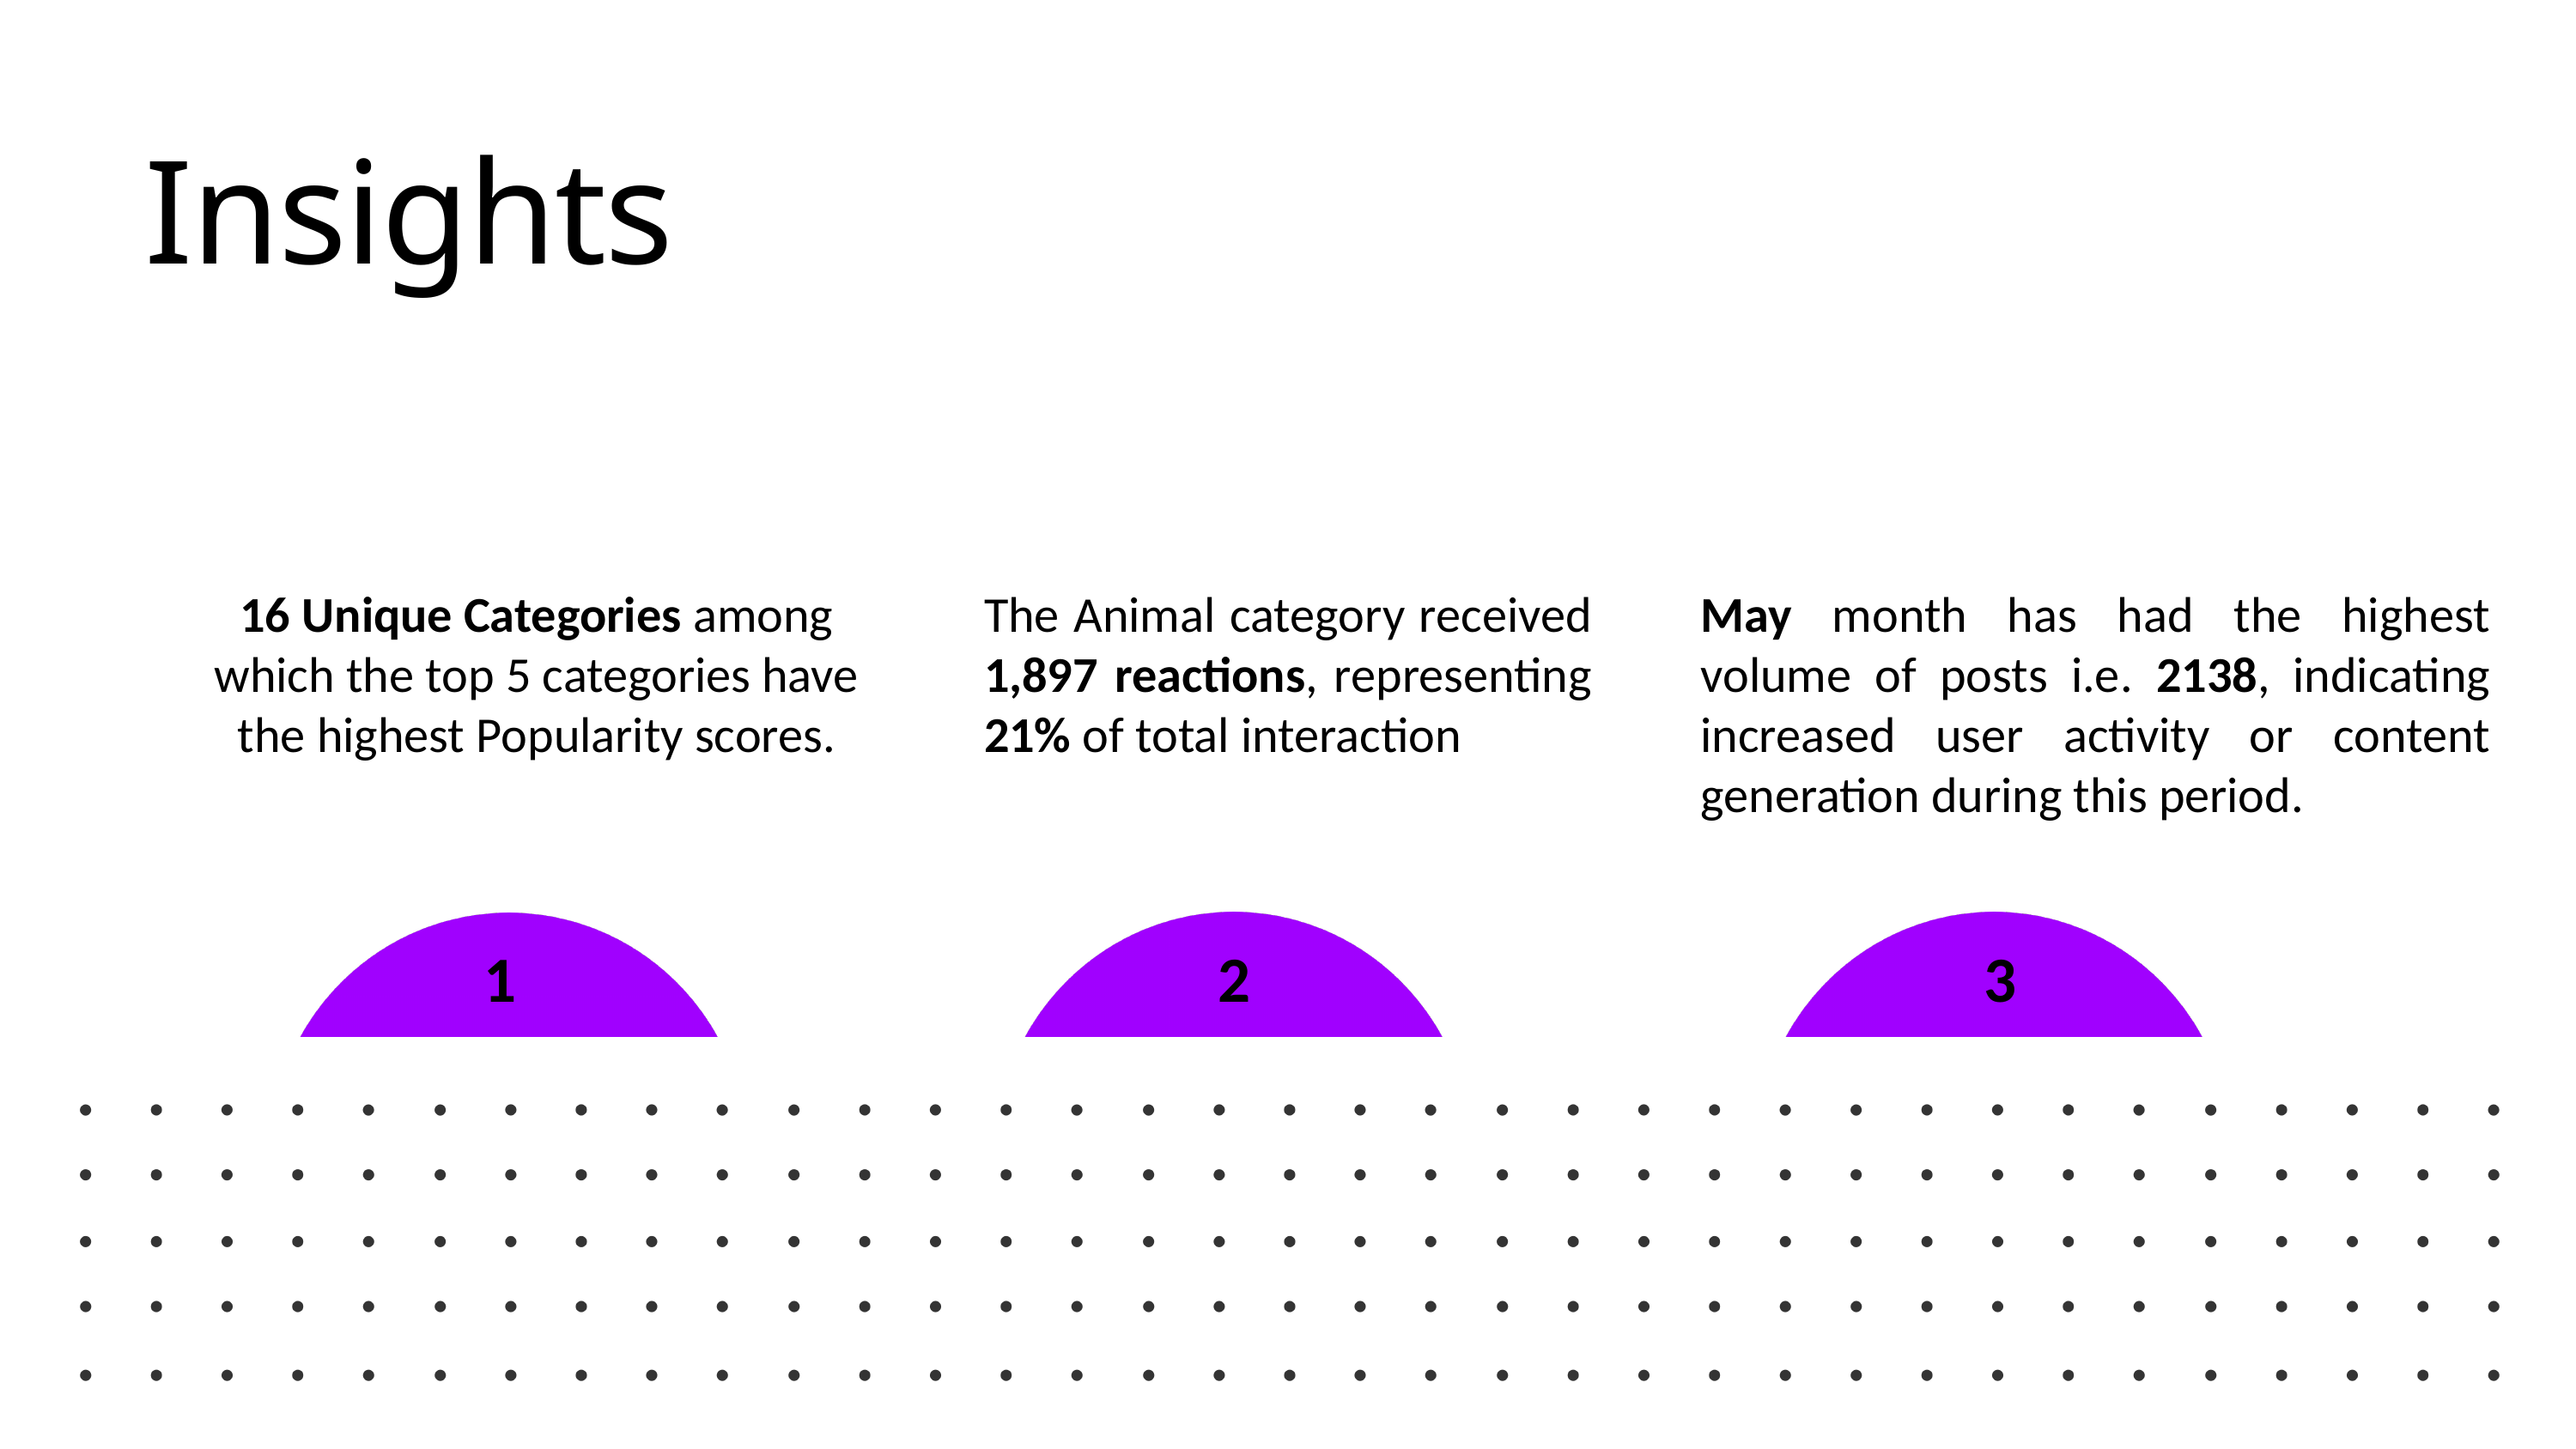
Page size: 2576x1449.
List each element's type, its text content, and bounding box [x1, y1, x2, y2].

picture [299, 912, 719, 1037]
picture [1784, 912, 2204, 1037]
text_box 16 Unique Categories among which the top 5 categories have the highest Popularity scores. [185, 575, 888, 769]
text_box Insights [144, 121, 799, 294]
text_box May month has had the highest volume of posts i.e. 2138, indicating increased user activity or content generation during this period. [1687, 575, 2504, 829]
picture [1024, 912, 1443, 1037]
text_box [72, 1099, 2504, 1385]
text_box The Animal category received 1,897 reactions, representing 21% of total interaction [971, 575, 1605, 769]
